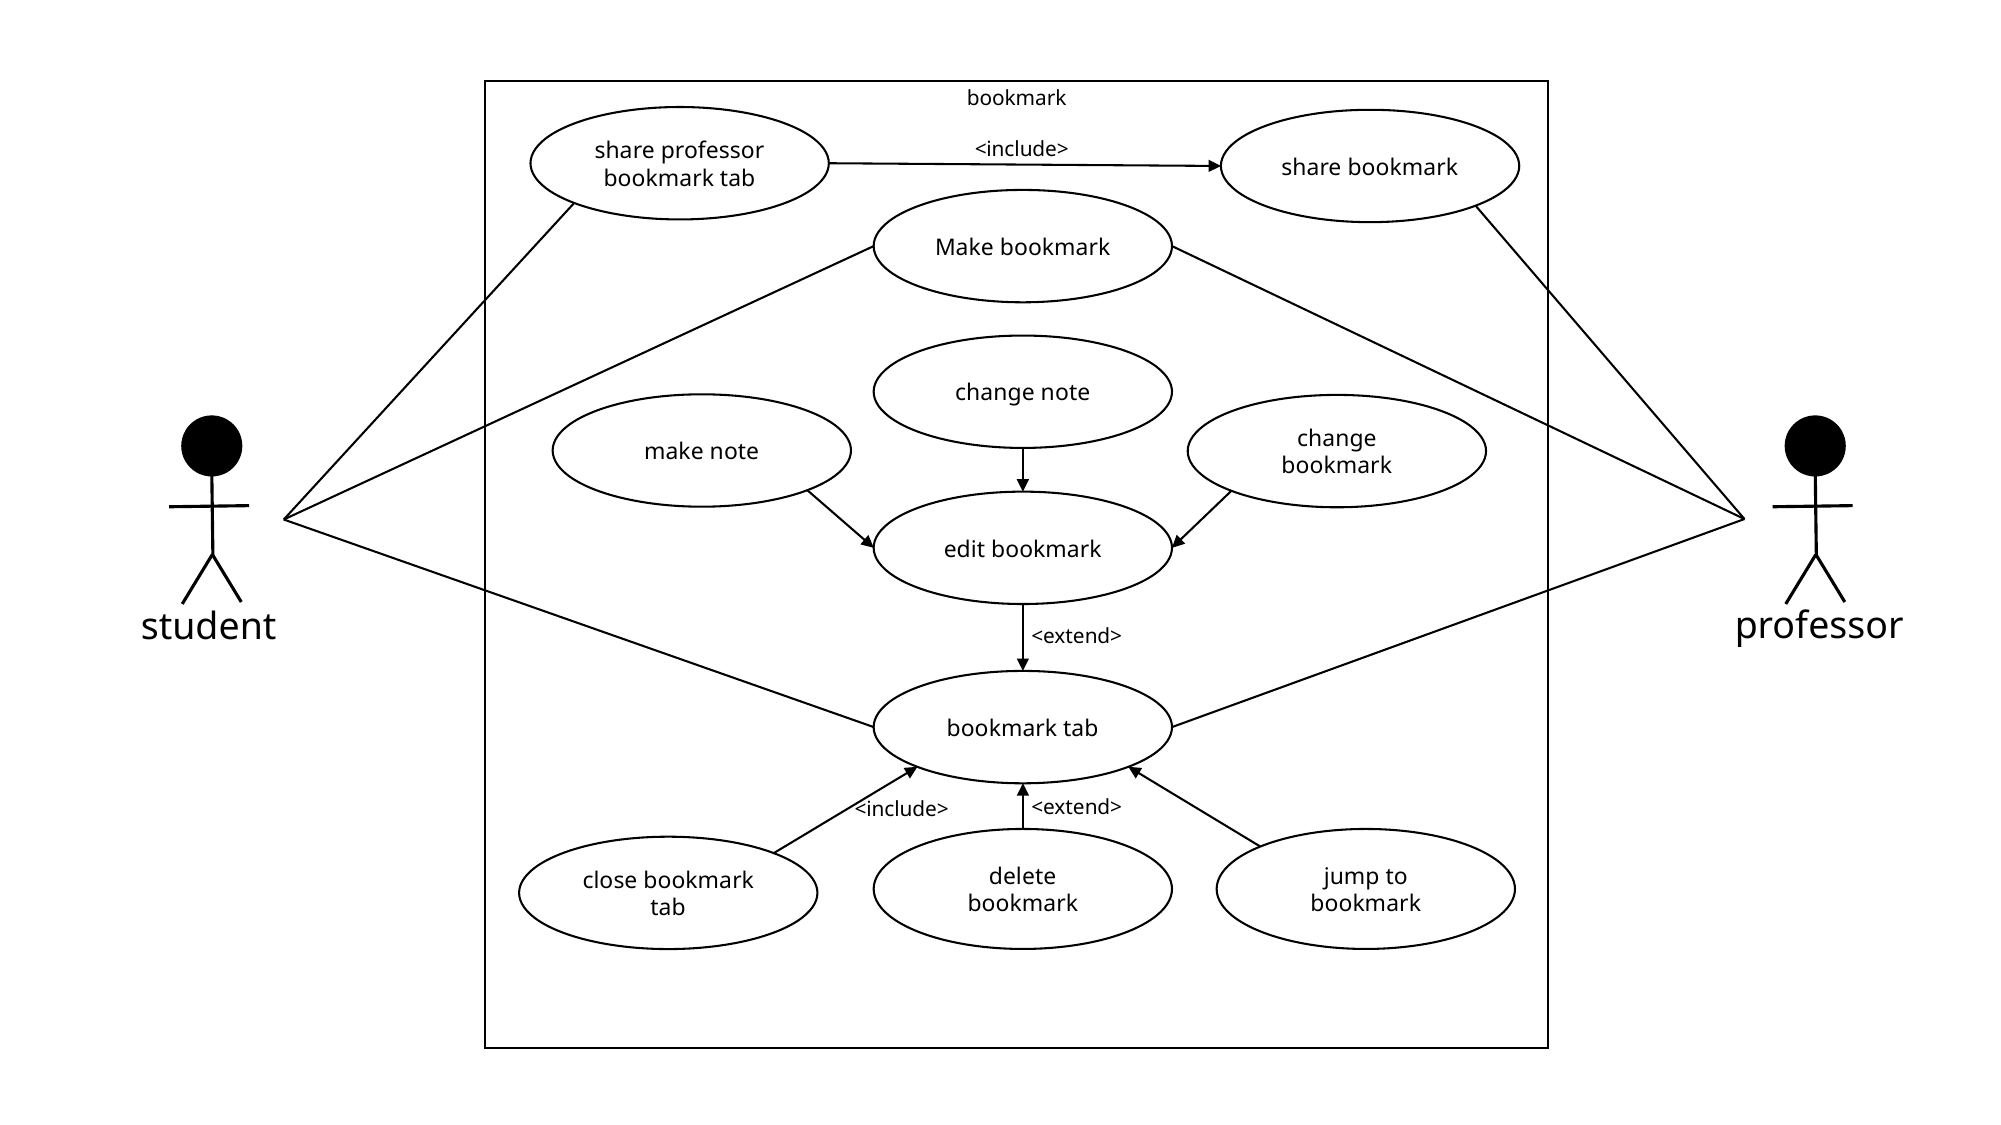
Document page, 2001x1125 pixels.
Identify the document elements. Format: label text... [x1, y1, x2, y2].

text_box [1128, 766, 1261, 847]
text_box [1475, 205, 1745, 246]
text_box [773, 766, 918, 854]
text_box <extend> [1016, 786, 1022, 827]
text_box close bookmark tab [518, 835, 819, 951]
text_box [575, 246, 874, 519]
text_box [874, 402, 1022, 537]
text_box change note [874, 334, 1172, 449]
text_box share professor bookmark tab [529, 105, 830, 221]
text_box jump to bookmark [1215, 827, 1517, 950]
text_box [283, 519, 874, 728]
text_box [169, 416, 250, 604]
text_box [1772, 416, 1853, 604]
text_box <extend> [1023, 786, 1128, 827]
text_box <include> [918, 788, 964, 829]
text_box <include> [960, 128, 1084, 163]
text_box <extend> [1016, 614, 1022, 655]
text_box [1024, 558, 1172, 717]
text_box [1172, 520, 1745, 728]
text_box delete bookmark [872, 827, 1174, 950]
text_box share bookmark [1219, 108, 1521, 224]
text_box [575, 166, 1475, 246]
text_box <extend> [1024, 614, 1137, 655]
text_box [1172, 246, 1745, 520]
text_box [1024, 402, 1172, 536]
text_box student [126, 594, 283, 655]
text_box [874, 256, 1172, 382]
text_box [484, 80, 1549, 205]
text_box bookmark [952, 77, 1082, 117]
text_box edit bookmark [874, 490, 1172, 606]
text_box [874, 558, 1022, 717]
text_box Make bookmark [872, 188, 1173, 304]
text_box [283, 202, 575, 520]
text_box [484, 728, 1549, 1049]
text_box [807, 490, 874, 519]
text_box bookmark tab [872, 669, 1173, 785]
text_box professor [1745, 594, 1919, 654]
